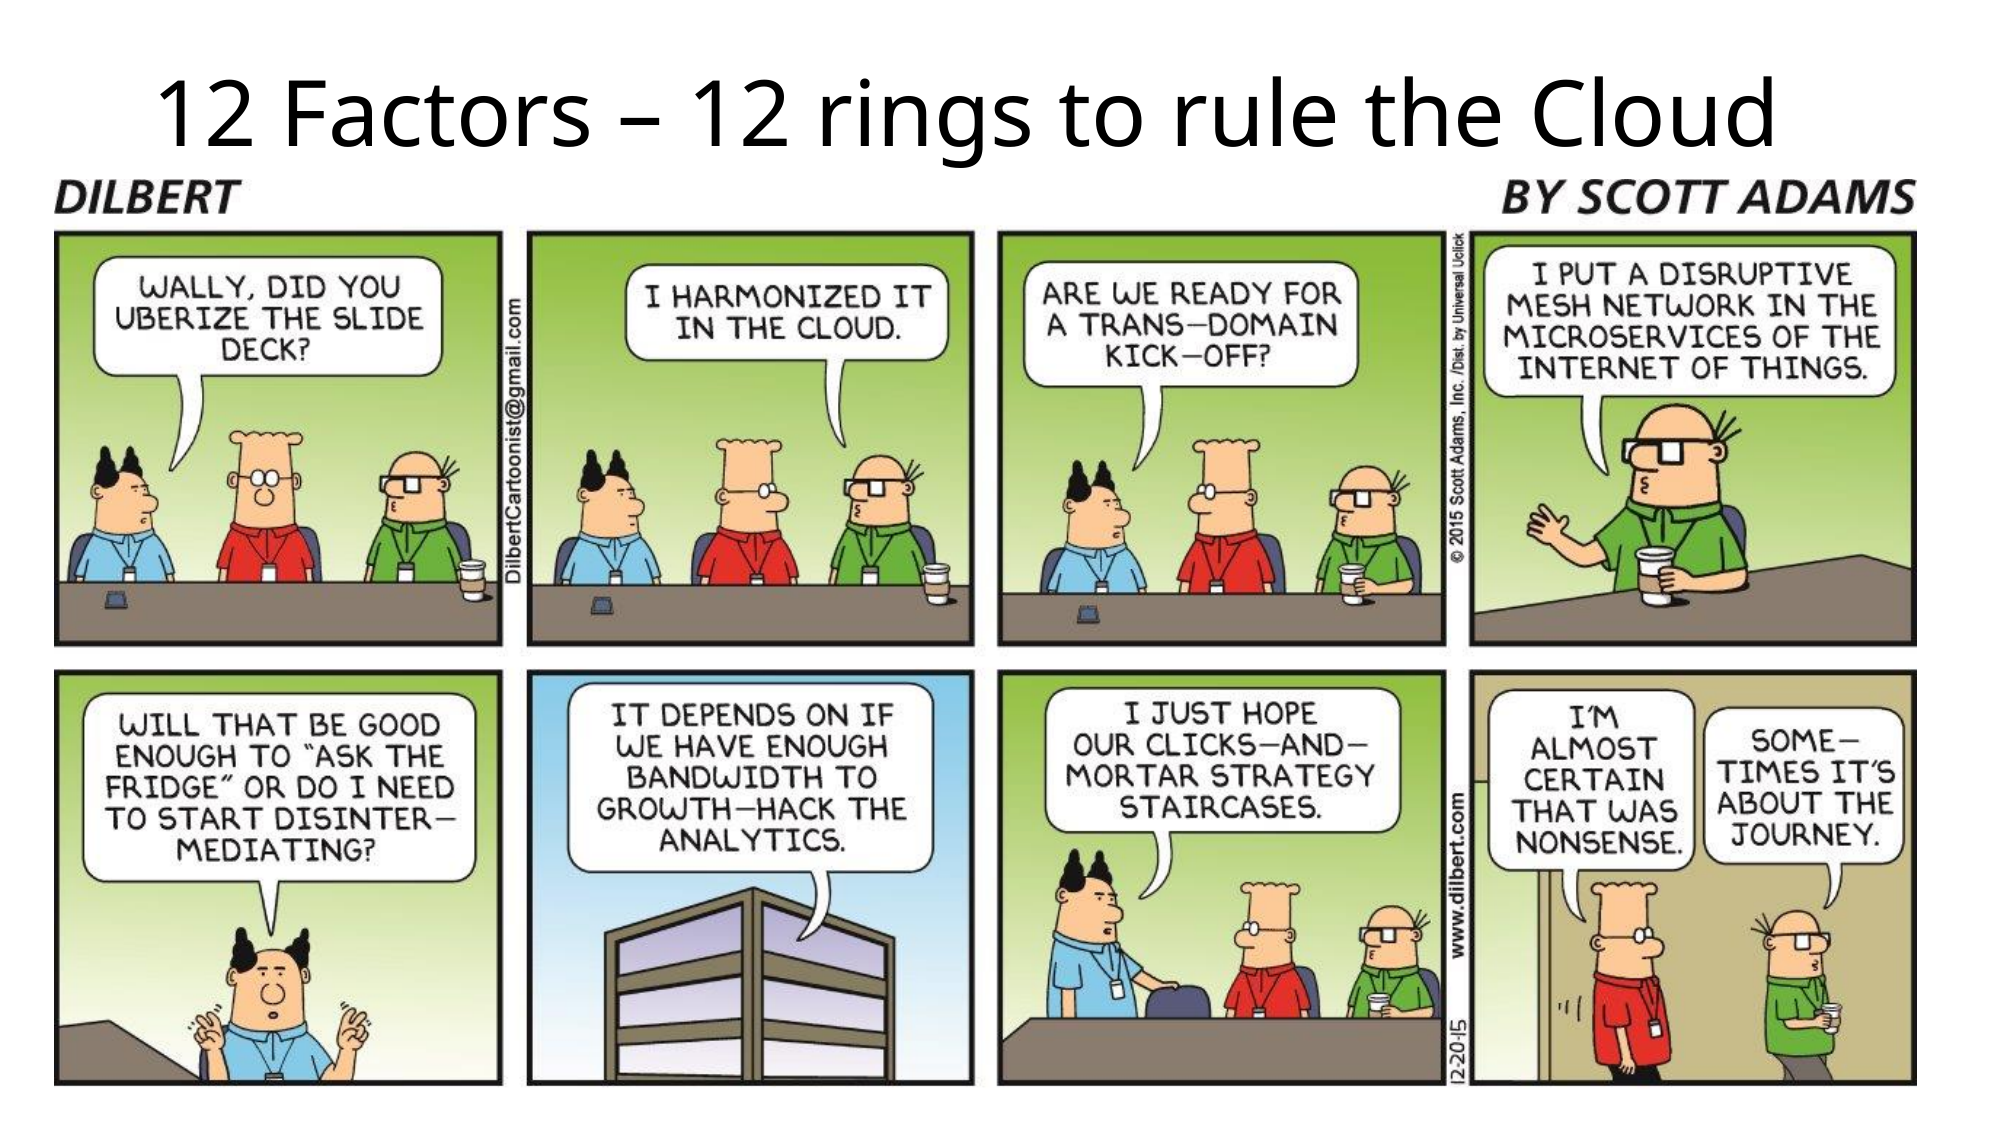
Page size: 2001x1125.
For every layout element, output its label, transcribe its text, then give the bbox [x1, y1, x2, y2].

text_box 12 Factors – 12 rings to rule the Cloud [137, 59, 1863, 179]
picture [54, 179, 1917, 1089]
